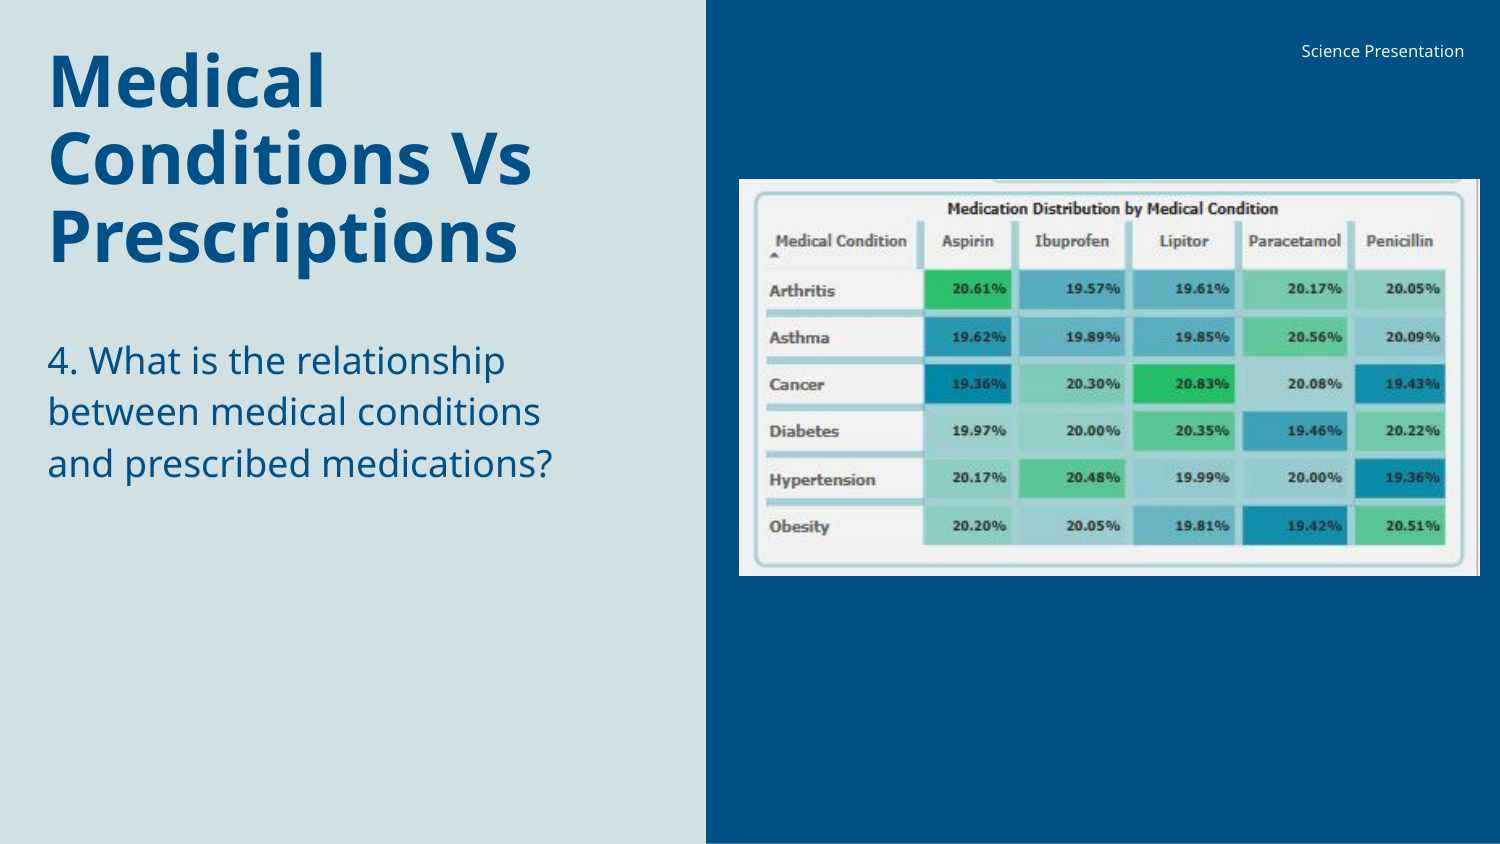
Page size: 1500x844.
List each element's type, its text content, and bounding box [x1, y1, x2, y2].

list 4. What is the relationship between medical conditions and prescribed medications? [32, 314, 618, 614]
list Science Presentation [1162, 32, 1480, 67]
title Medical Conditions Vs Prescriptions [32, 98, 688, 293]
picture [739, 178, 1481, 577]
